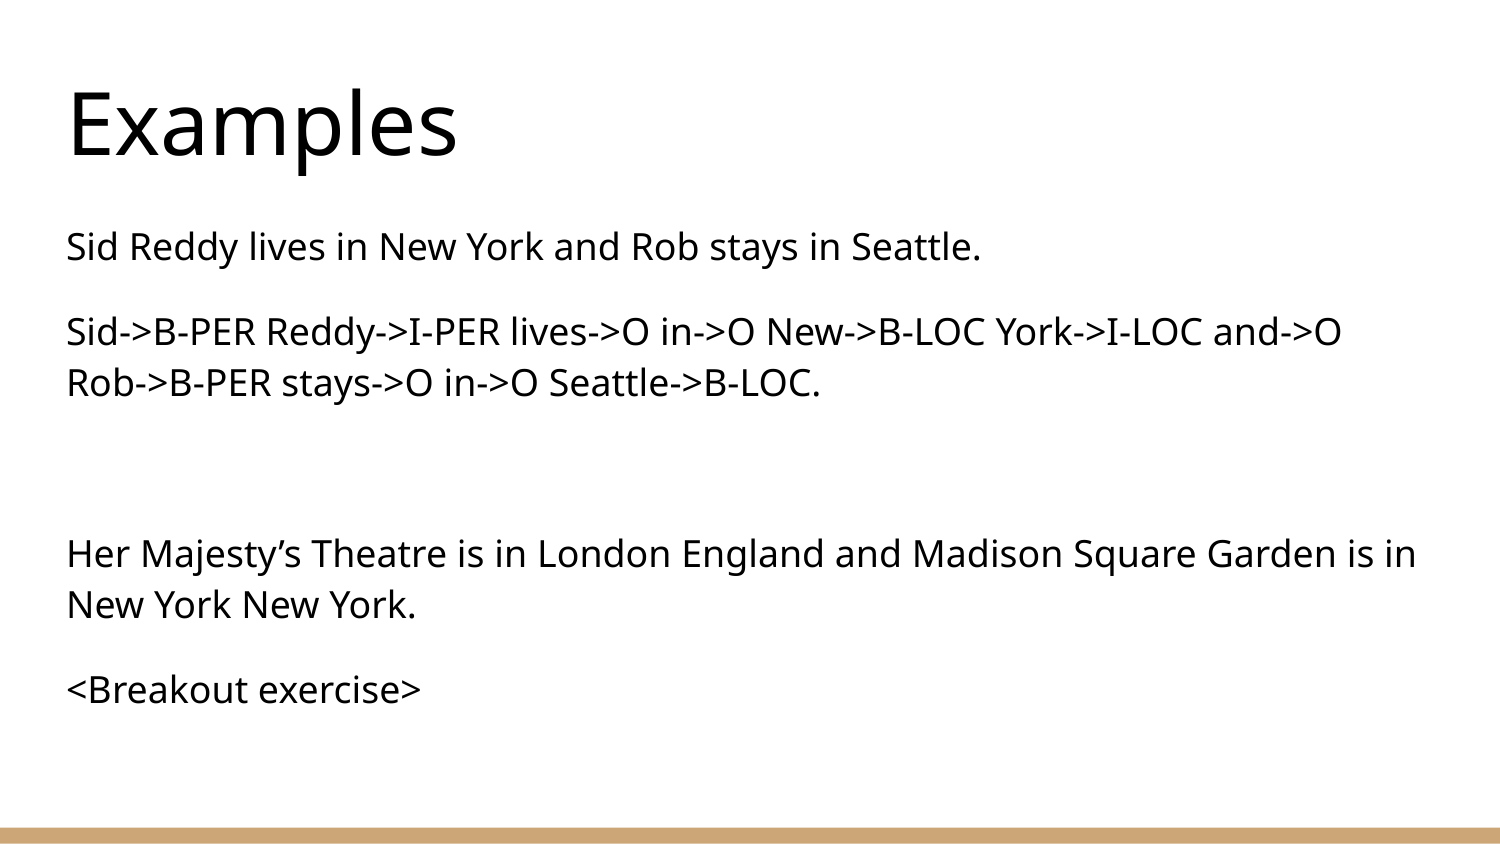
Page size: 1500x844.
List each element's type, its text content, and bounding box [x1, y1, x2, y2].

list Sid Reddy lives in New York and Rob stays in Seattle. Sid->B-PER Reddy->I-PER lives->O in->O New->B-LOC York->I-LOC and->O Rob->B-PER stays->O in->O Seattle->B-LOC. Her Majesty’s Theatre is in London England and Madison Square Garden is in New York New York. <Breakout exercise> [51, 200, 1449, 752]
title Examples [51, 51, 1449, 189]
